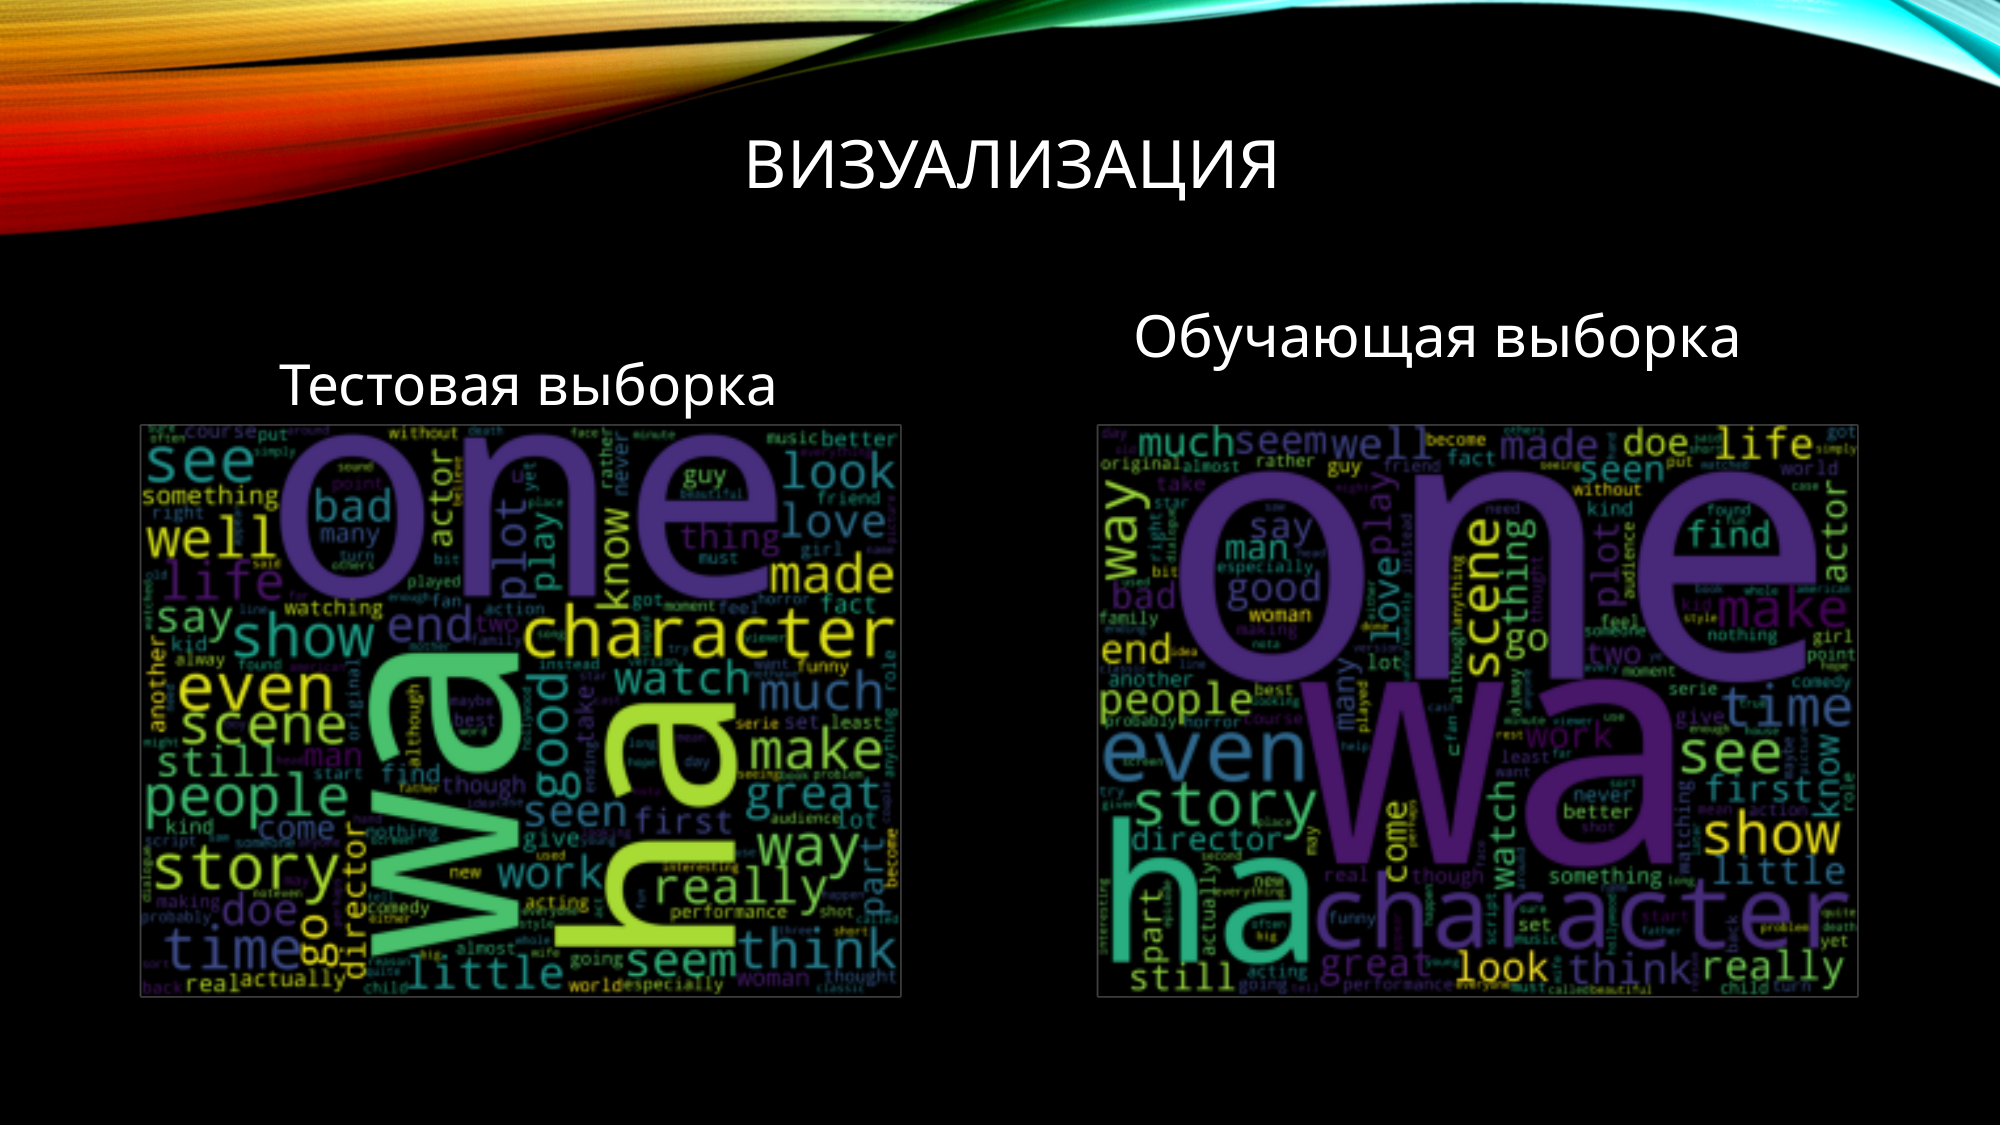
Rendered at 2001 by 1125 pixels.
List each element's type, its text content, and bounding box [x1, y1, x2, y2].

list Тестовая выборка [154, 289, 988, 425]
list Обучающая выборка [1012, 242, 1863, 378]
picture [1079, 410, 1877, 1016]
title Визуализация [306, 60, 1719, 274]
picture [123, 410, 920, 1016]
picture [0, 0, 2000, 237]
